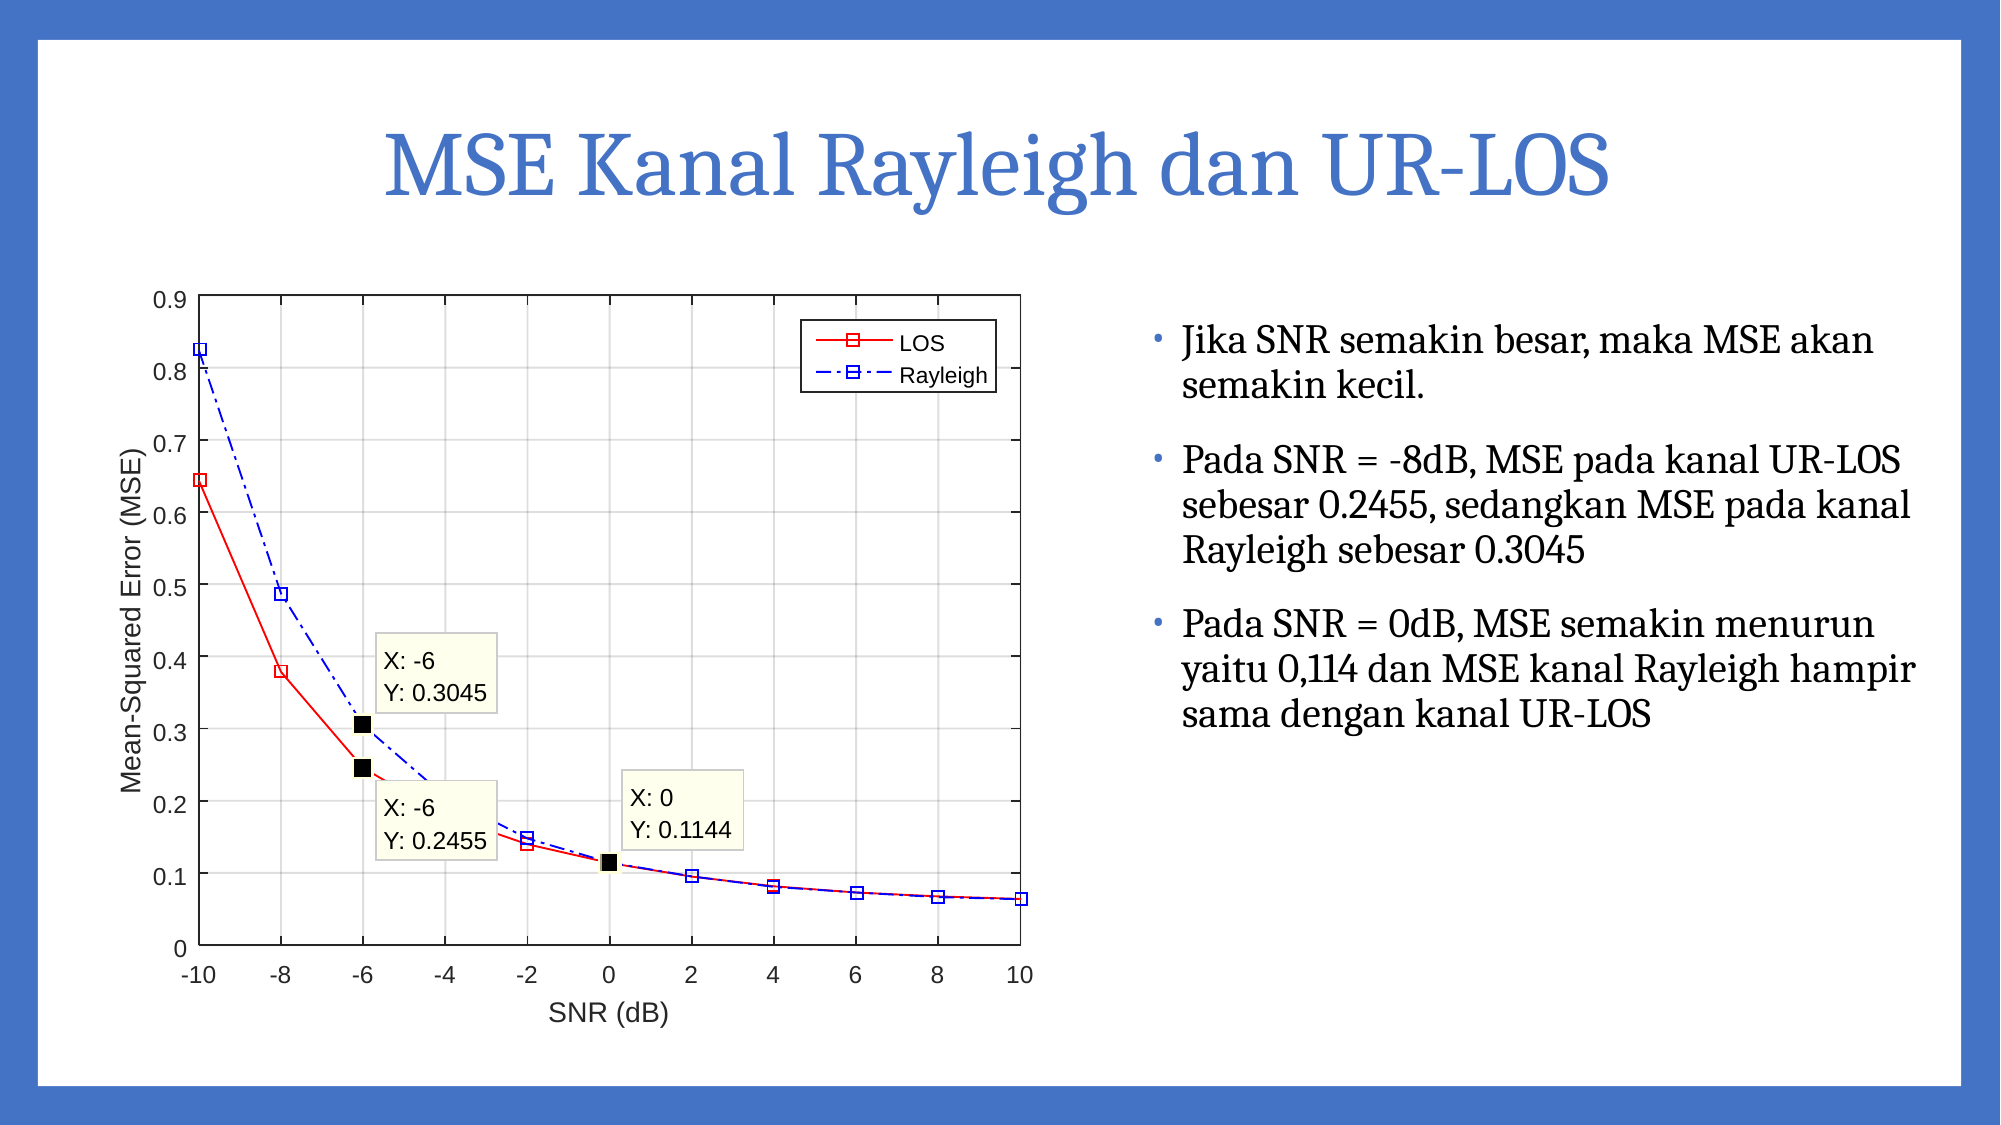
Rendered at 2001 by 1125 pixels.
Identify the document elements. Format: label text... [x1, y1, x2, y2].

list Jika SNR semakin besar, maka MSE akan semakin kecil. Pada SNR = -8dB, MSE pada kanal UR-LOS sebesar 0.2455, sedangkan MSE pada kanal Rayleigh sebesar 0.3045 Pada SNR = 0dB, MSE semakin menurun yaitu 0,114 dan MSE kanal Rayleigh hampir sama dengan kanal UR-LOS [1129, 310, 1950, 951]
picture [97, 271, 1051, 1031]
title MSE Kanal Rayleigh dan UR-LOS [187, 99, 1808, 232]
